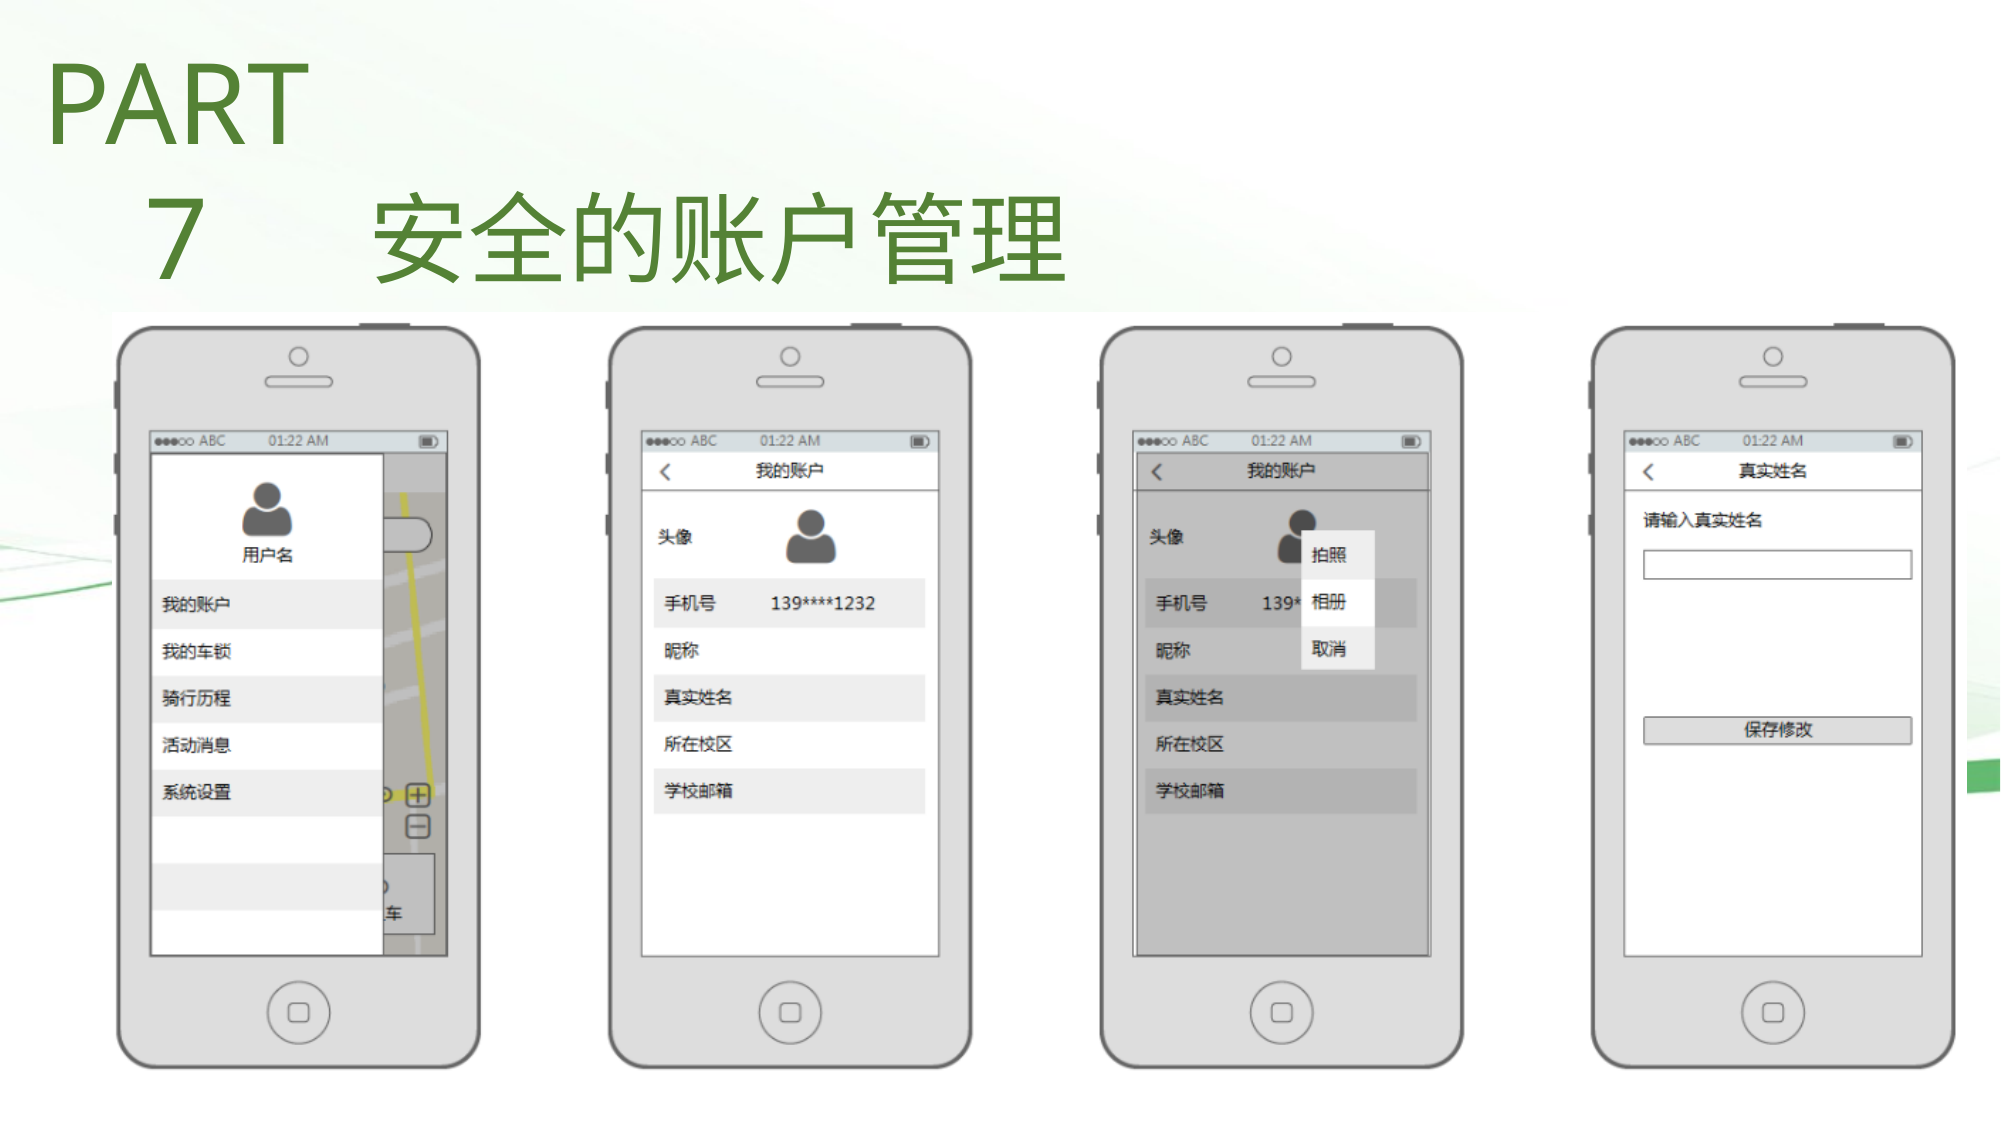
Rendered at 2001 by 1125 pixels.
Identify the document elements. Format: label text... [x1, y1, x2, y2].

text_box PART 7 [27, 24, 325, 310]
text_box 安全的账户管理 [353, 168, 1422, 304]
picture [0, 0, 2001, 1125]
